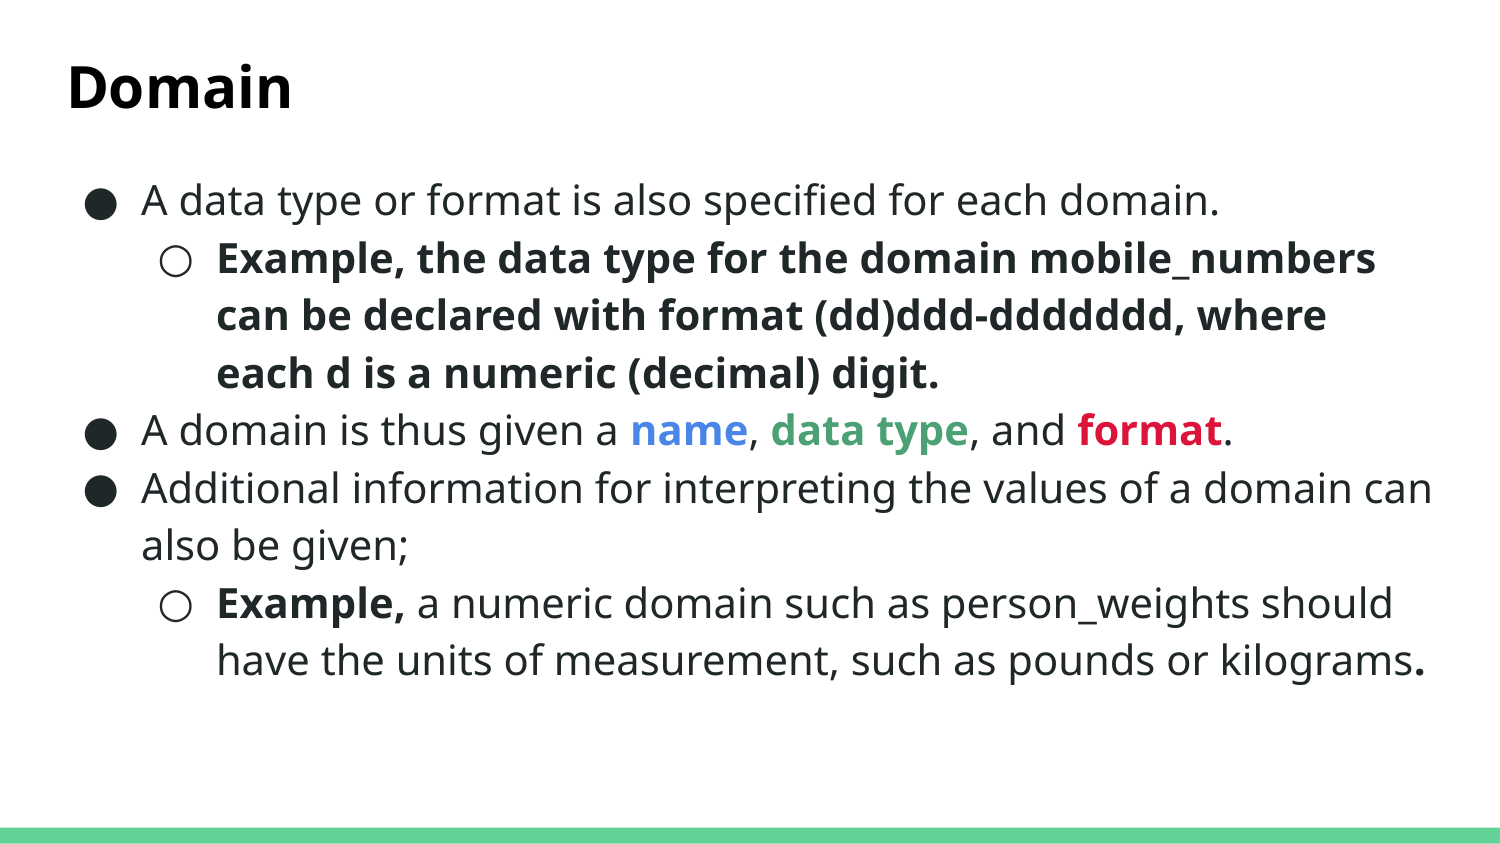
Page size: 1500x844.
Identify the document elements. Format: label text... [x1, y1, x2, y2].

title Domain [51, 35, 1449, 130]
list A data type or format is also specified for each domain. Example, the data type for the domain mobile_numbers can be declared with format (dd)ddd-ddddddd, where each d is a numeric (decimal) digit. A domain is thus given a name, data type, and format. Additional information for interpreting the values of a domain can also be given; Example, a numeric domain such as person_weights should have the units of measurement, such as pounds or kilograms. [51, 151, 1449, 807]
